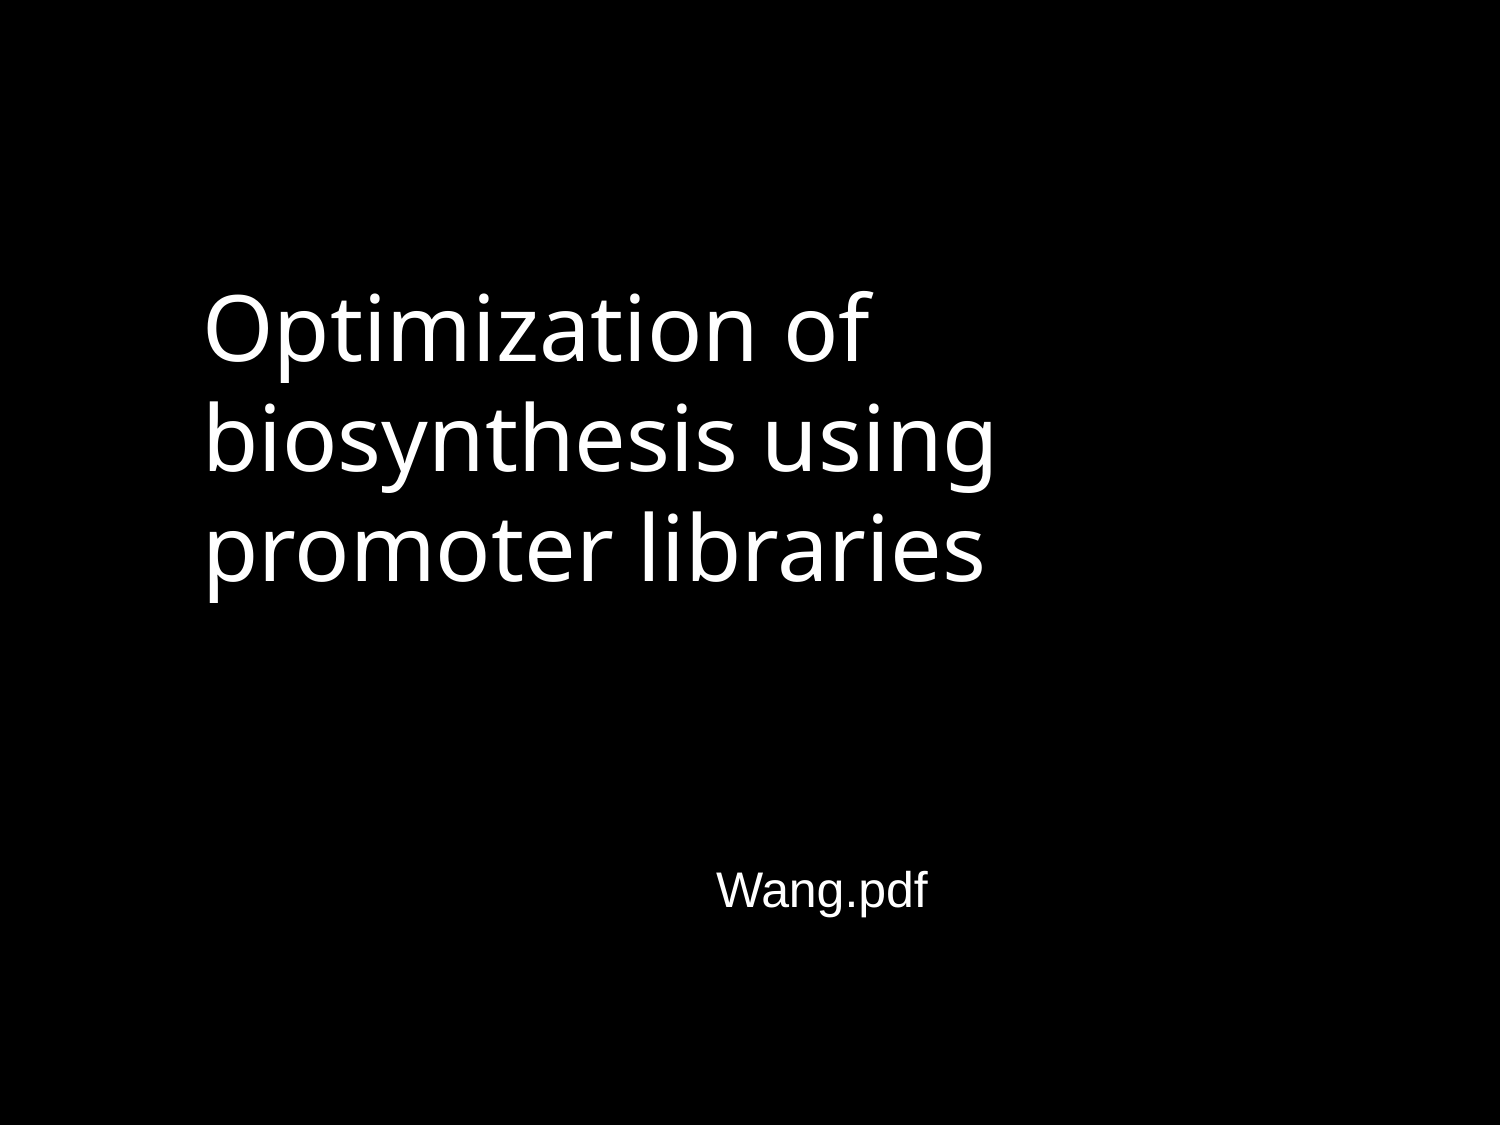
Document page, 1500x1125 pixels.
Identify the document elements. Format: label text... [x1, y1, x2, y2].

text_box Optimization of biosynthesis using promoter libraries [187, 262, 1375, 608]
text_box Wang.pdf [701, 849, 943, 925]
